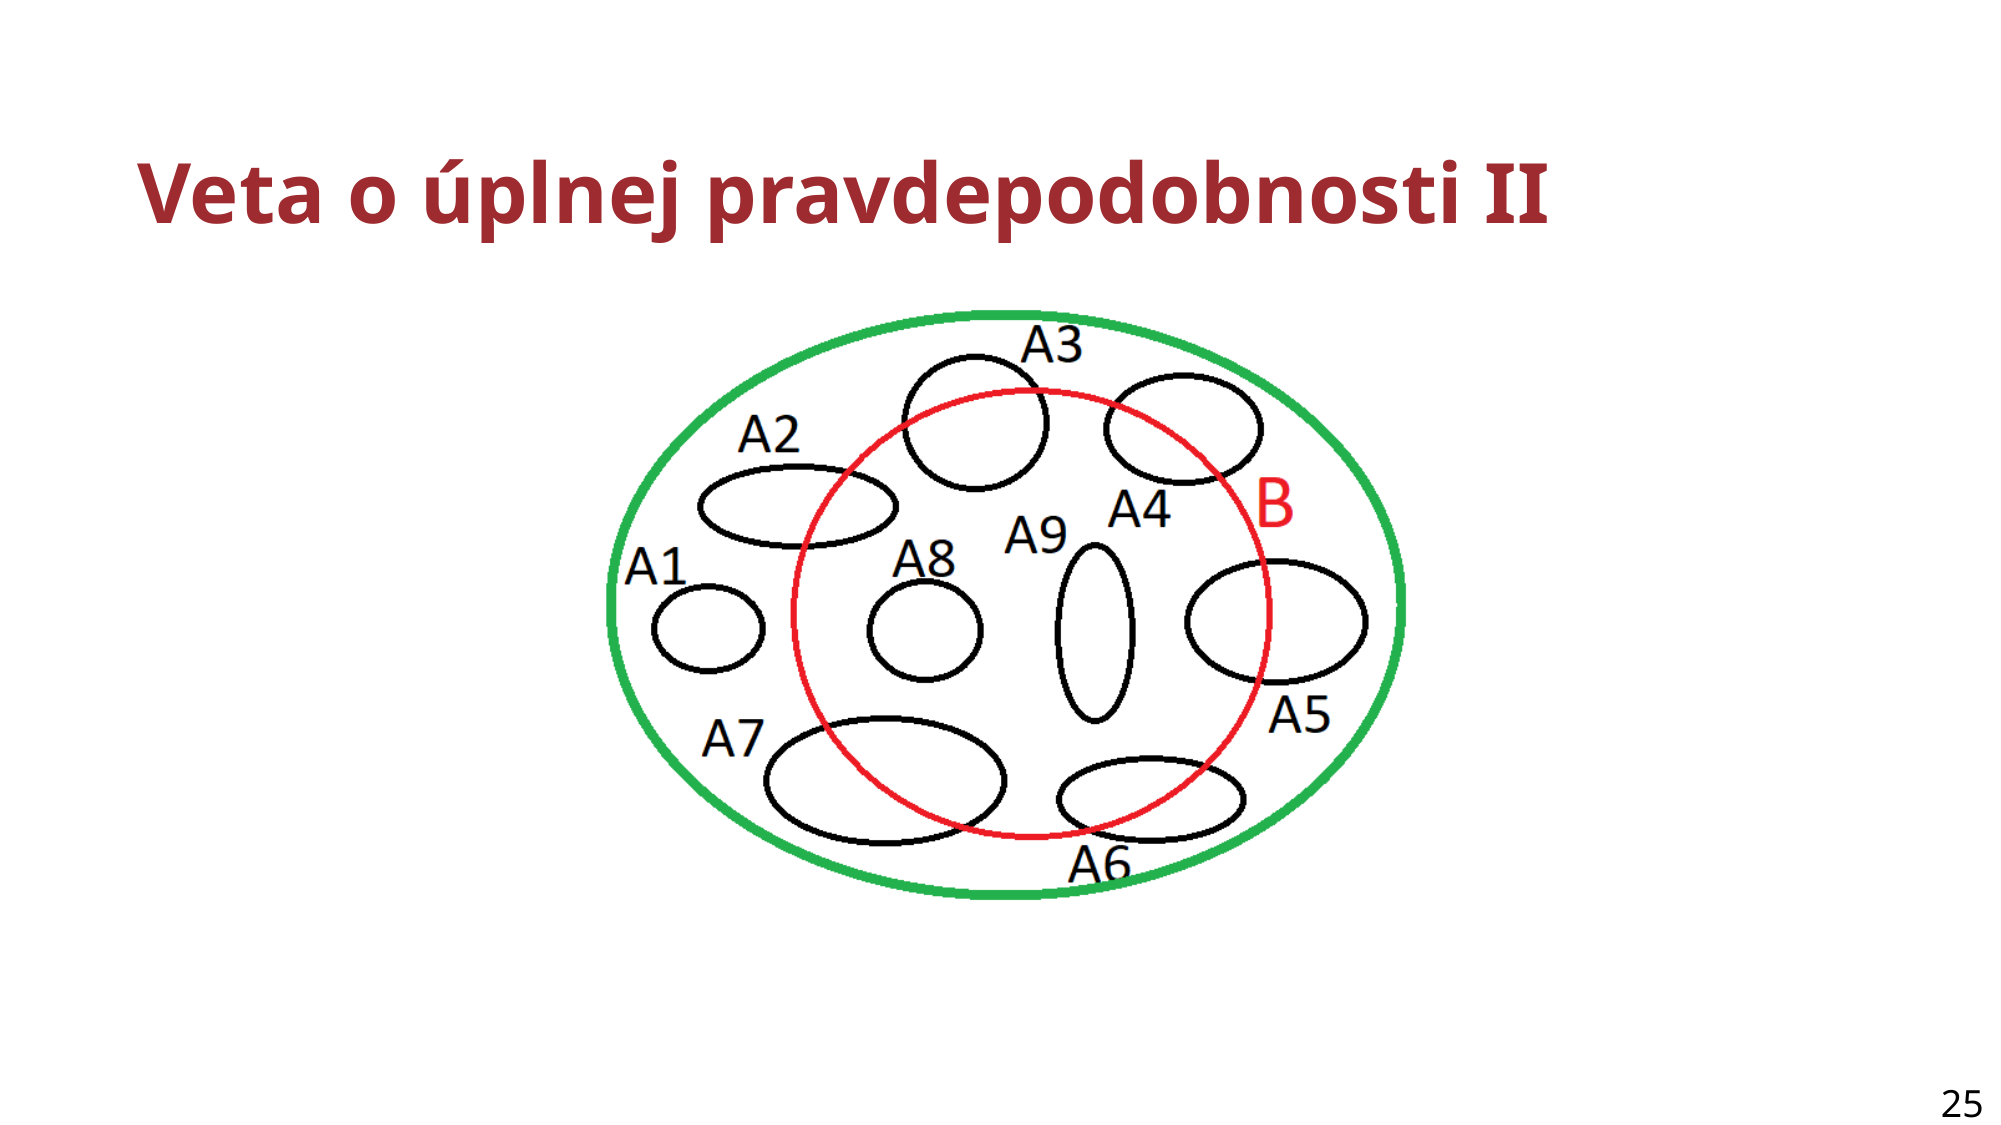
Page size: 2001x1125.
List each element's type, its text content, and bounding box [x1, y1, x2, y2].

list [574, 299, 1426, 930]
title Veta o úplnej pravdepodobnosti II [137, 116, 1717, 278]
